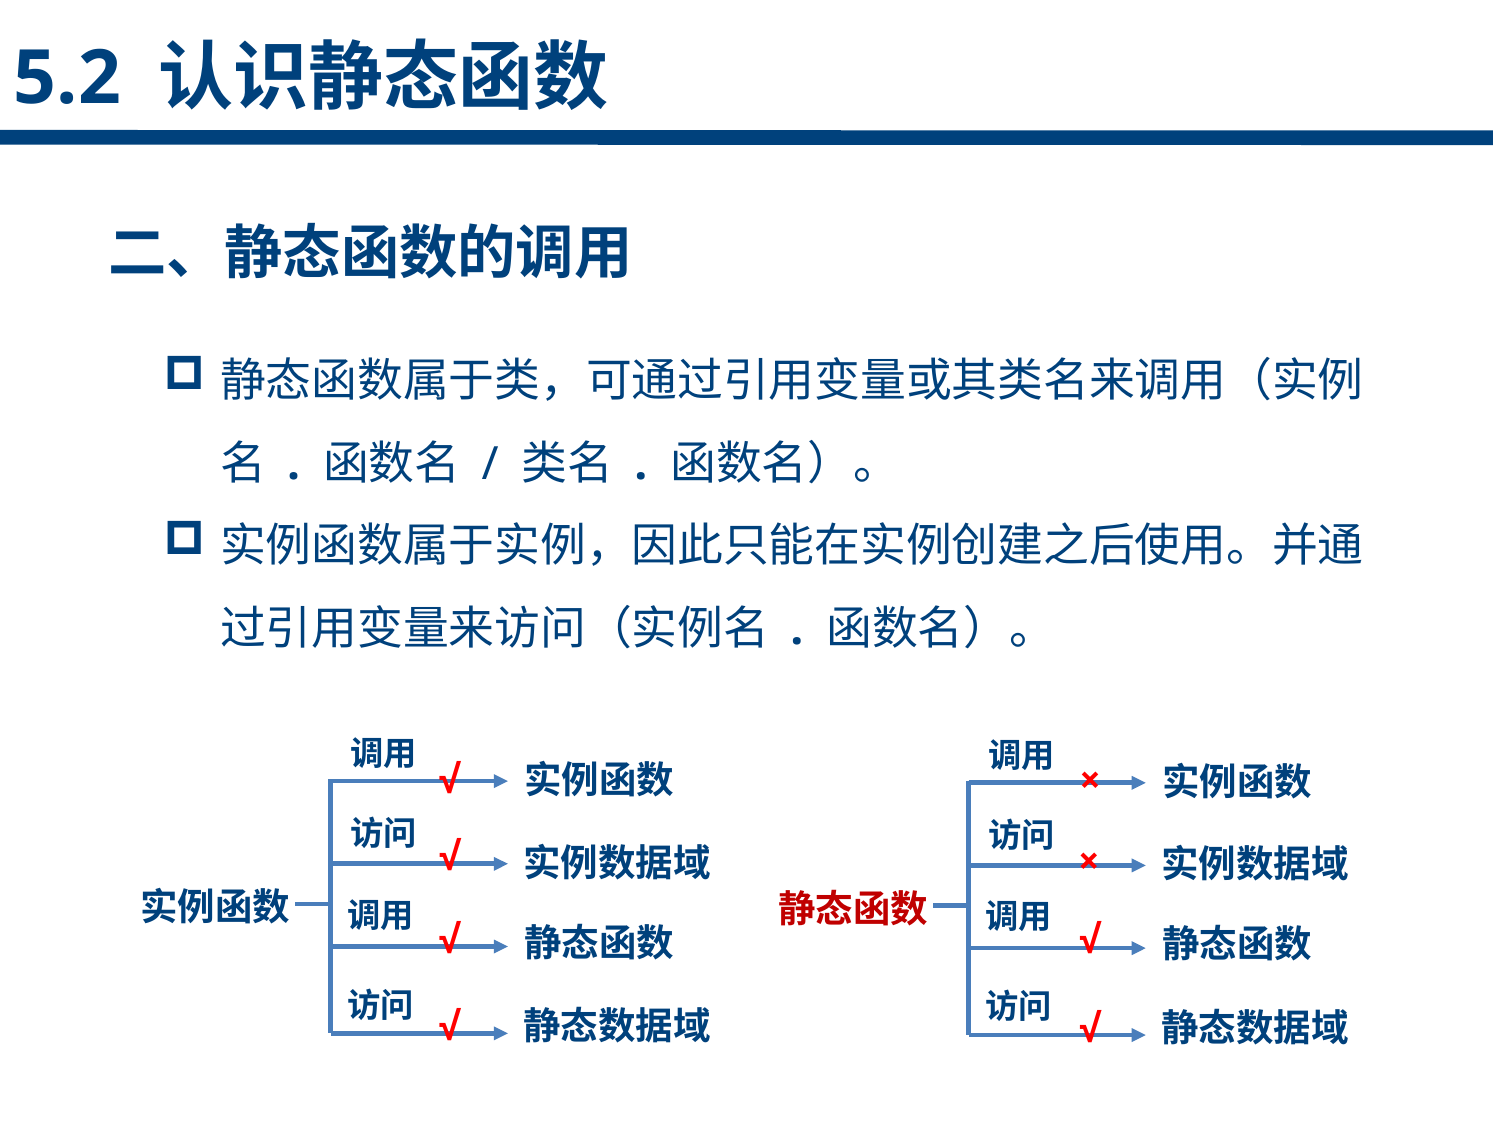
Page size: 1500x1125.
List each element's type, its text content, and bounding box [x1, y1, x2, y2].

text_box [123, 724, 1365, 1059]
text_box 二、静态函数的调用 [5, 172, 1317, 293]
text_box 5.2 认识静态函数 [0, 21, 624, 127]
text_box 静态函数属于类，可通过引用变量或其类名来调用（实例名 . 函数名 / 类名 . 函数名）。 实例函数属于实例，因此只能在实例创建之后使用。并通过引用变量来访问（实例名 . 函数名）。 [149, 316, 1400, 661]
